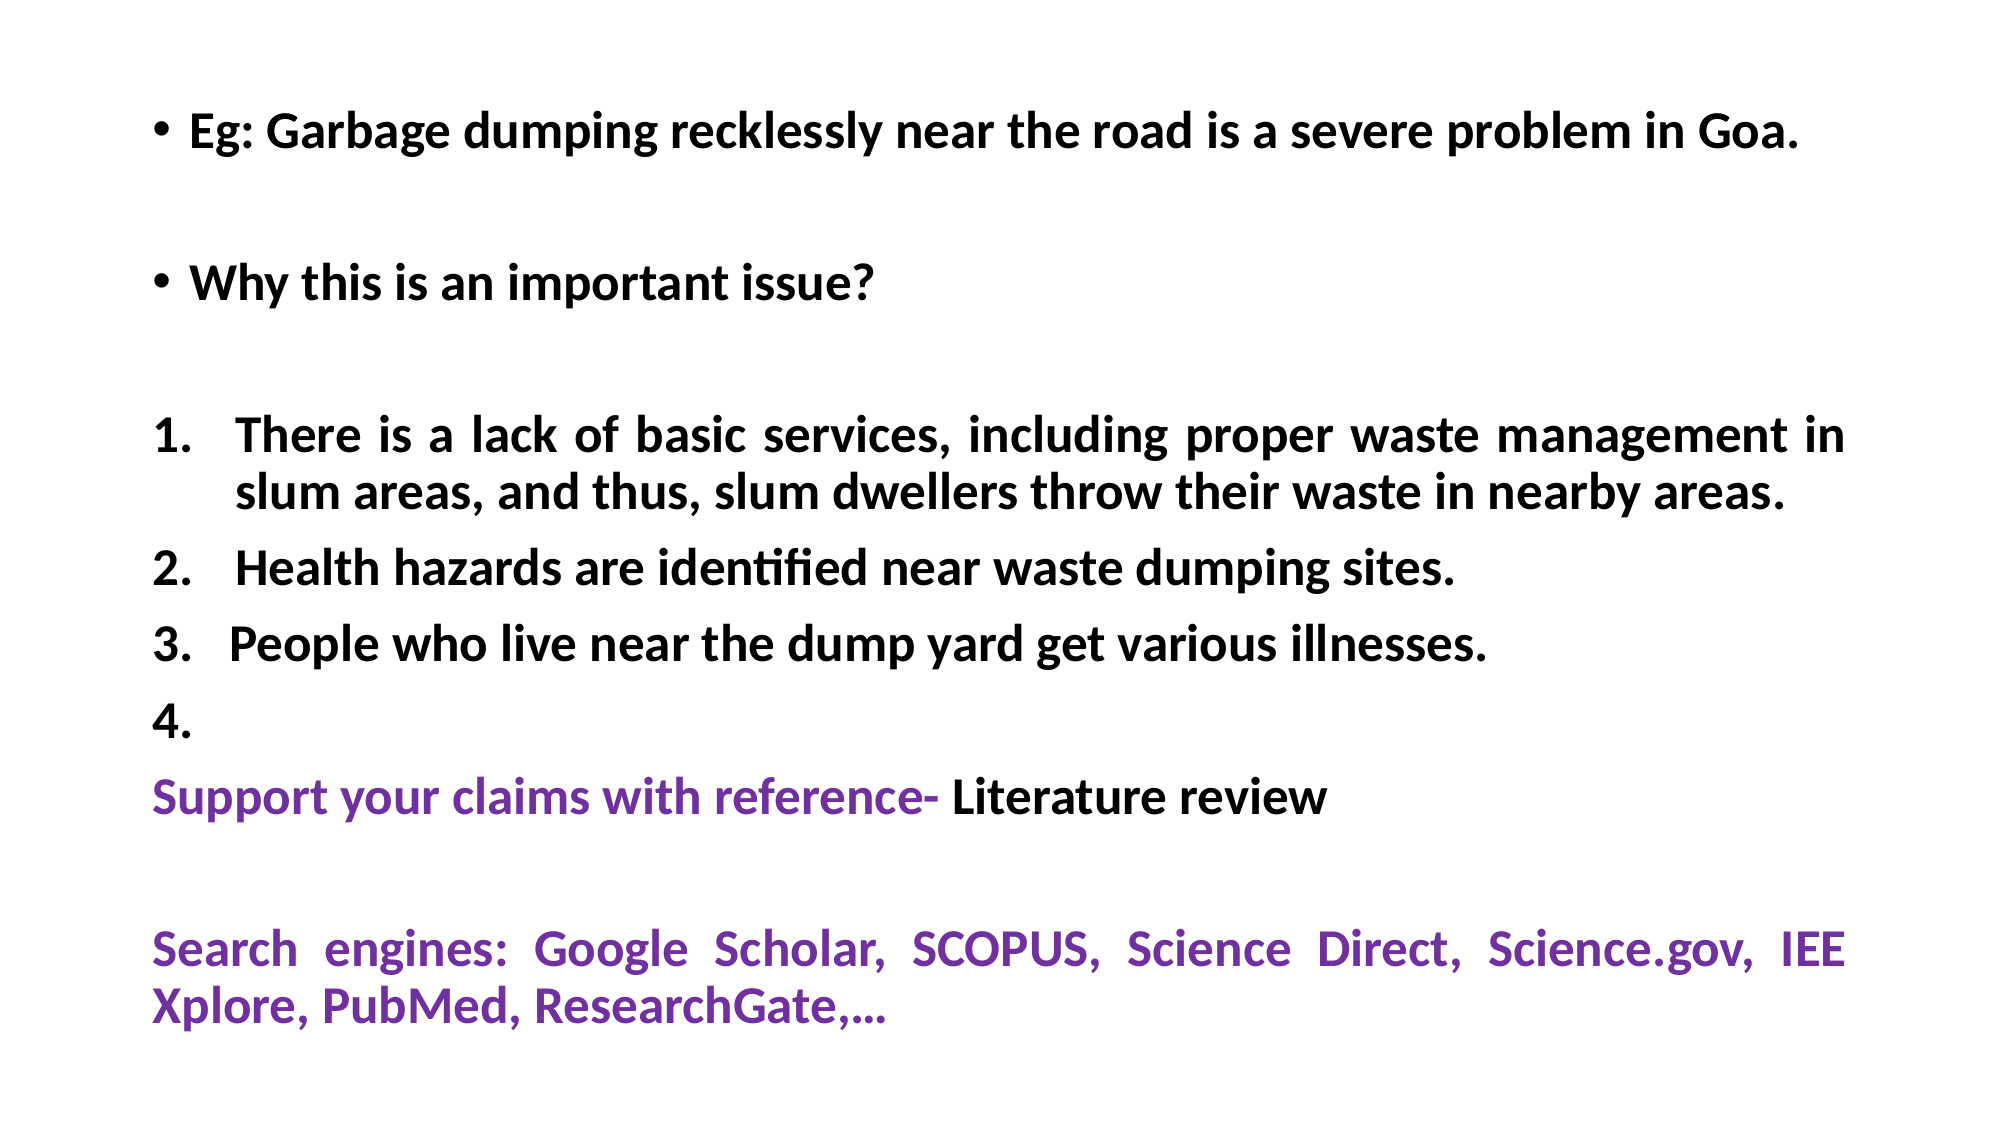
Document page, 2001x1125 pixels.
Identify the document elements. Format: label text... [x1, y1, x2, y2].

list Eg: Garbage dumping recklessly near the road is a severe problem in Goa. Why this is an important issue? There is a lack of basic services, including proper waste management in slum areas, and thus, slum dwellers throw their waste in nearby areas. Health hazards are identified near waste dumping sites. 3. People who live near the dump yard get various illnesses. 4. Support your claims with reference- Literature review Search engines: Google Scholar, SCOPUS, Science Direct, Science.gov, IEE Xplore, PubMed, ResearchGate,… [137, 94, 1863, 1055]
